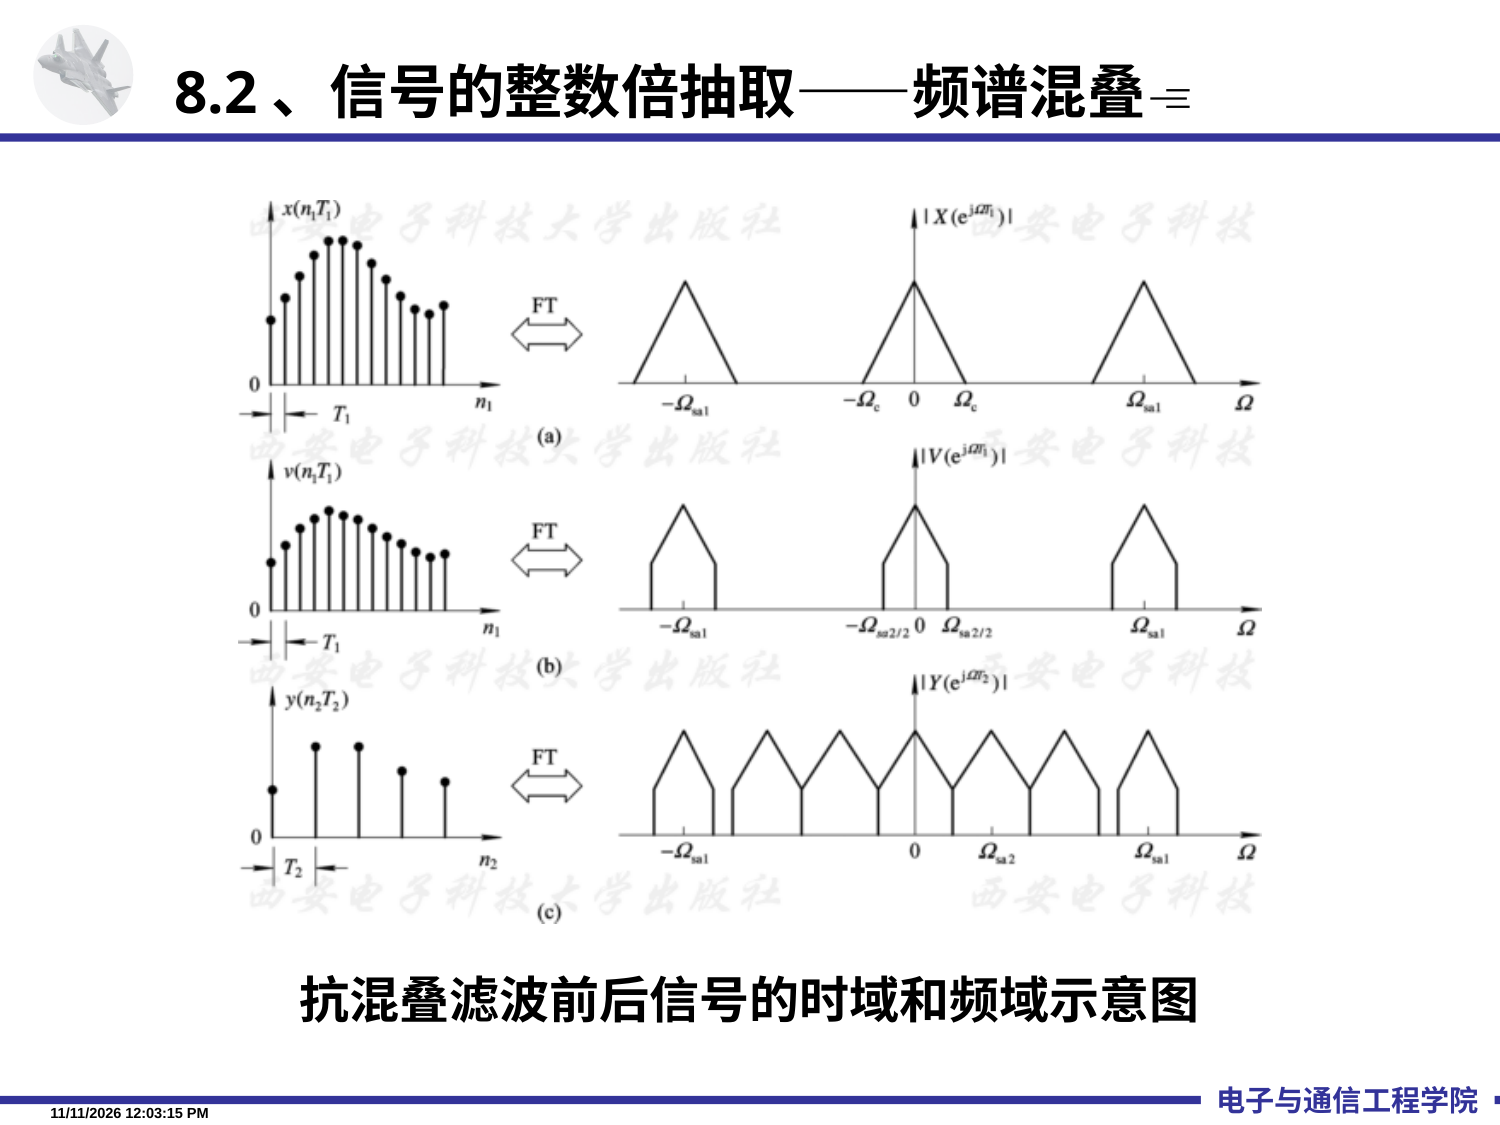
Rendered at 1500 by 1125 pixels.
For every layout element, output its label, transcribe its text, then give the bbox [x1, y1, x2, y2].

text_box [238, 200, 1262, 1037]
text_box 8.2、信号的整数倍抽取——频谱混叠 [159, 26, 1207, 132]
